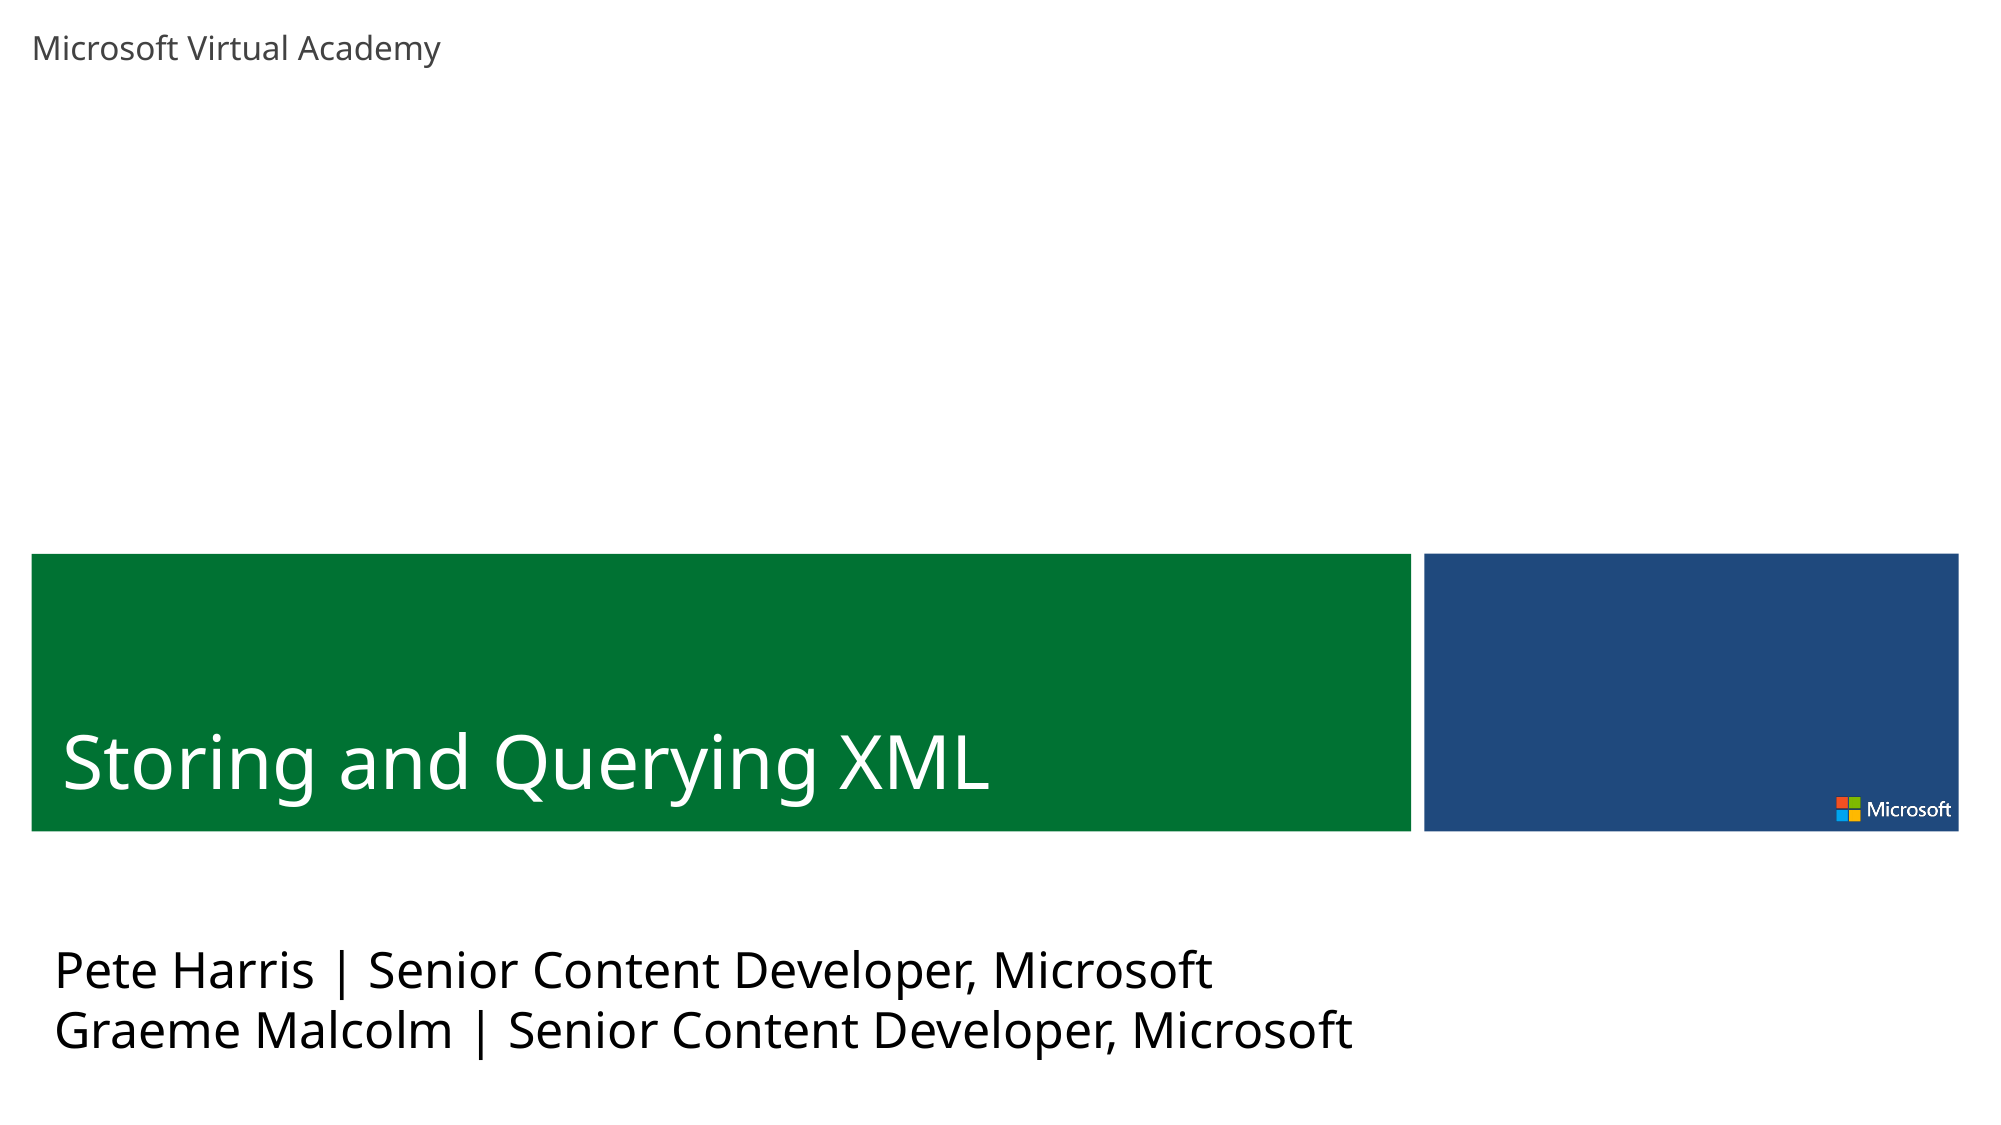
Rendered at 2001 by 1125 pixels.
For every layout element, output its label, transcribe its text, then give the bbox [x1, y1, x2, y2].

list Storing and Querying XML [47, 568, 1396, 813]
subtitle Pete Harris | Senior Content Developer, Microsoft Graeme Malcolm | Senior Content Developer, Microsoft [31, 841, 1412, 1082]
picture [1834, 790, 1956, 827]
